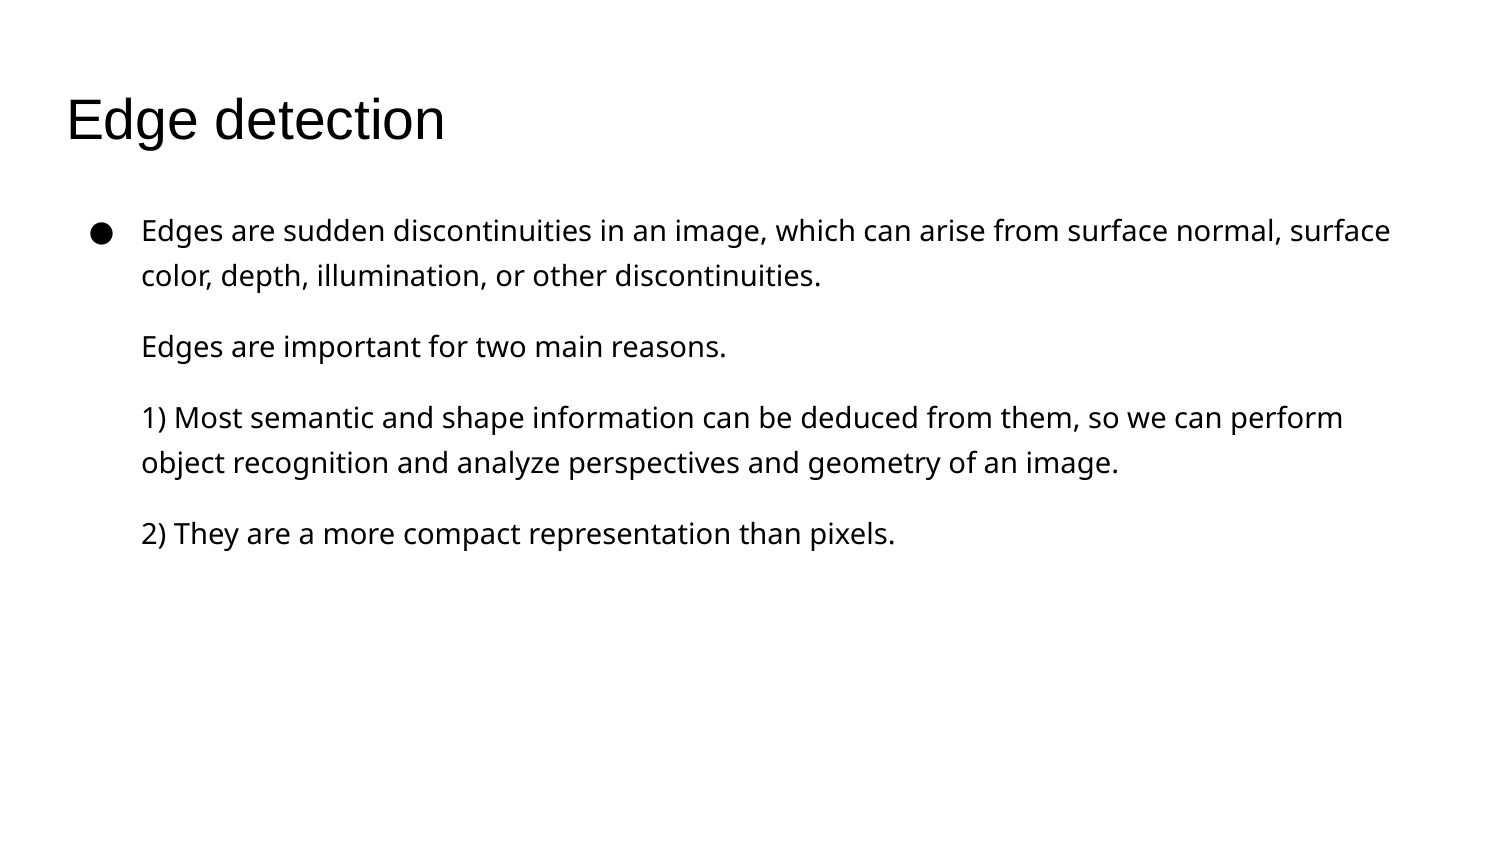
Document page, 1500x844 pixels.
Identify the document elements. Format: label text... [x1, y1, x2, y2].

list Edges are sudden discontinuities in an image, which can arise from surface normal, surface color, depth, illumination, or other discontinuities. Edges are important for two main reasons. 1) Most semantic and shape information can be deduced from them, so we can perform object recognition and analyze perspectives and geometry of an image. 2) They are a more compact representation than pixels. [51, 189, 1449, 750]
title Edge detection [51, 72, 1449, 167]
